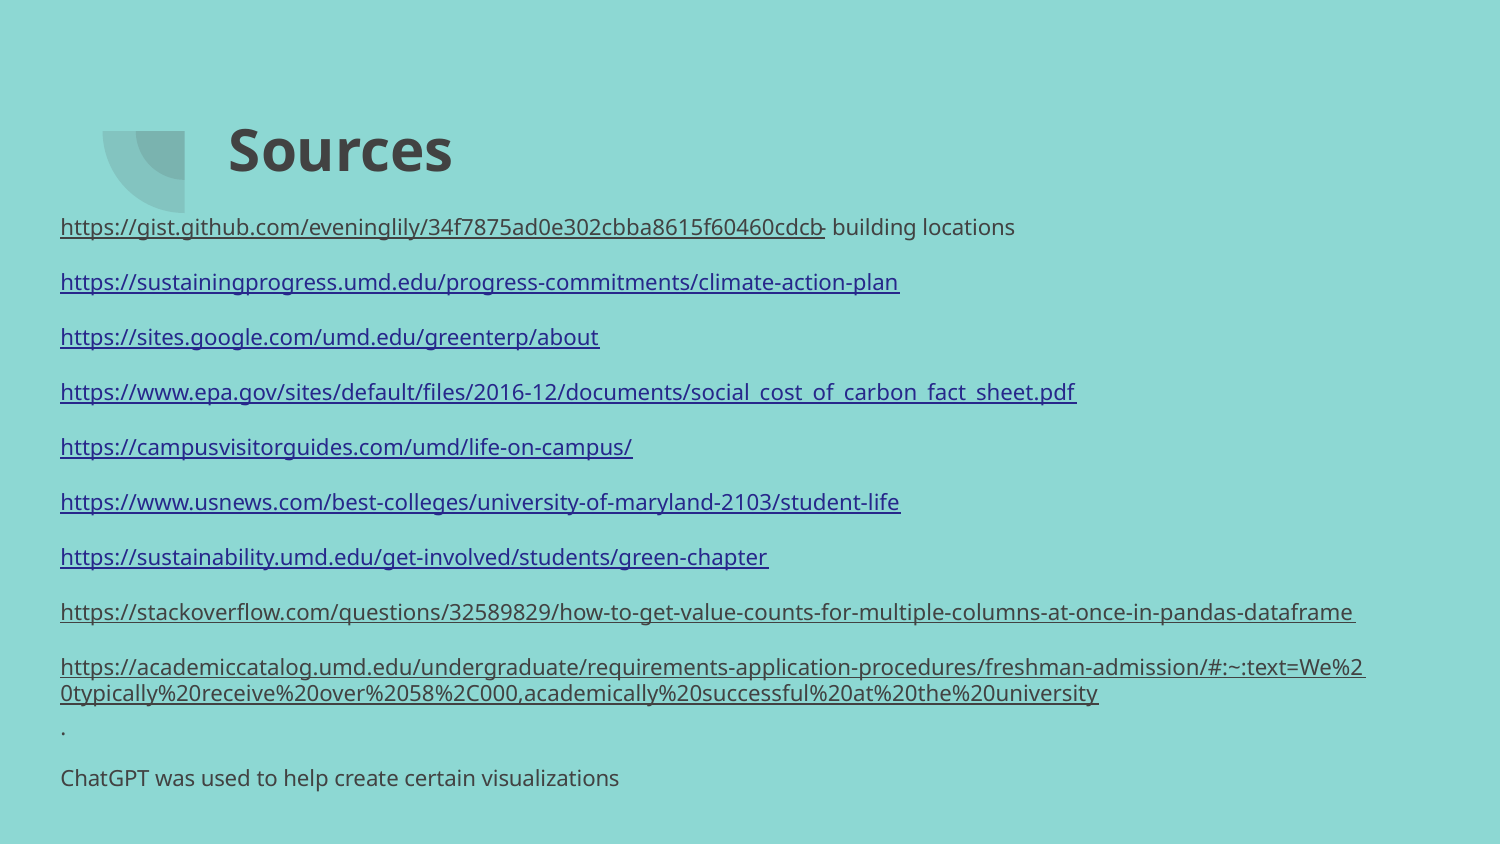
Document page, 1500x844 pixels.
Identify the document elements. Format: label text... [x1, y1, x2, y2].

title Sources [213, 98, 1368, 194]
list https://gist.github.com/eveninglily/34f7875ad0e302cbba8615f60460cdcb - building locations https://sustainingprogress.umd.edu/progress-commitments/climate-action-plan https://sites.google.com/umd.edu/greenterp/about https://www.epa.gov/sites/default/files/2016-12/documents/social_cost_of_carbon_fact_sheet.pdf https://campusvisitorguides.com/umd/life-on-campus/ https://www.usnews.com/best-colleges/university-of-maryland-2103/student-life https://sustainability.umd.edu/get-involved/students/green-chapter https://stackoverflow.com/questions/32589829/how-to-get-value-counts-for-multiple-columns-at-once-in-pandas-dataframe https://academiccatalog.umd.edu/undergraduate/requirements-application-procedures/freshman-admission/#:~:text=We%20typically%20receive%20over%2058%2C000,academically%20successful%20at%20the%20university. ChatGPT was used to help create certain visualizations [45, 194, 1368, 814]
